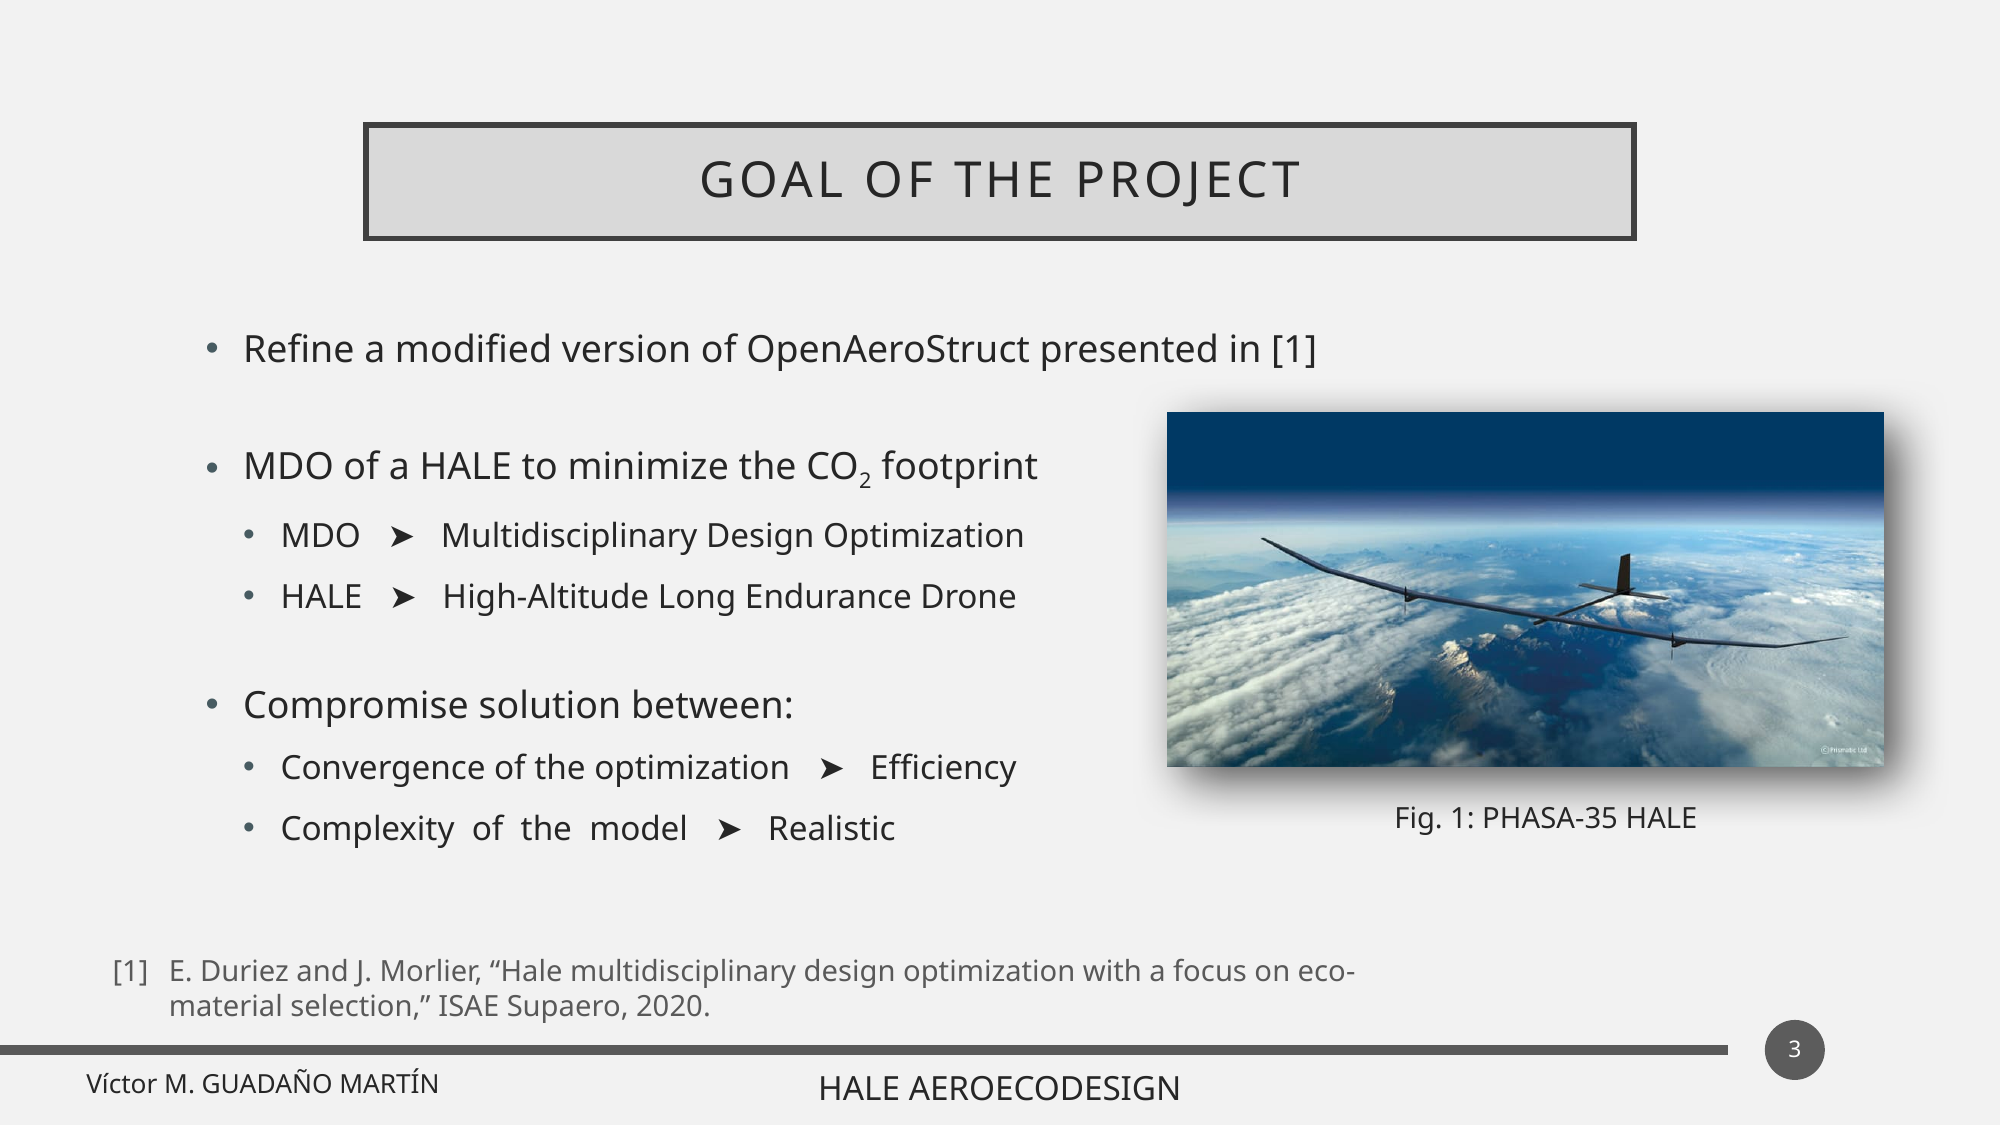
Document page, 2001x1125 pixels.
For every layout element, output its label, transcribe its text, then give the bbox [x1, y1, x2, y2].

text_box E. Duriez and J. Morlier, “Hale multidisciplinary design optimization with a focus on eco-material selection,” ISAE Supaero, 2020. [191, 944, 1451, 1049]
slide_number 3 [1764, 1019, 1825, 1080]
list Refine a modified version of OpenAeroStruct presented in [1] MDO of a HALE to minimize the CO2 footprint MDO ➤ Multidisciplinary Design Optimization HALE ➤ High-Altitude Long Endurance Drone Compromise solution between: Convergence of the optimization ➤ Efficiency Complexity of the model ➤ Realistic [190, 272, 1459, 938]
picture [1167, 412, 1884, 767]
text_box E. Duriez and J. Morlier, “Hale multidisciplinary design optimization with a focus on eco-material selection,” ISAE Supaero, 2020. [191, 1051, 1451, 1123]
text_box [1] [97, 1051, 191, 1123]
title GOAL OF THE PROJECT [363, 122, 1637, 241]
text_box Víctor M. GUADAÑO MARTÍN [71, 1059, 549, 1125]
text_box Fig. 1: PHASA-35 HALE [1139, 792, 1953, 875]
text_box [1] [97, 944, 191, 1049]
